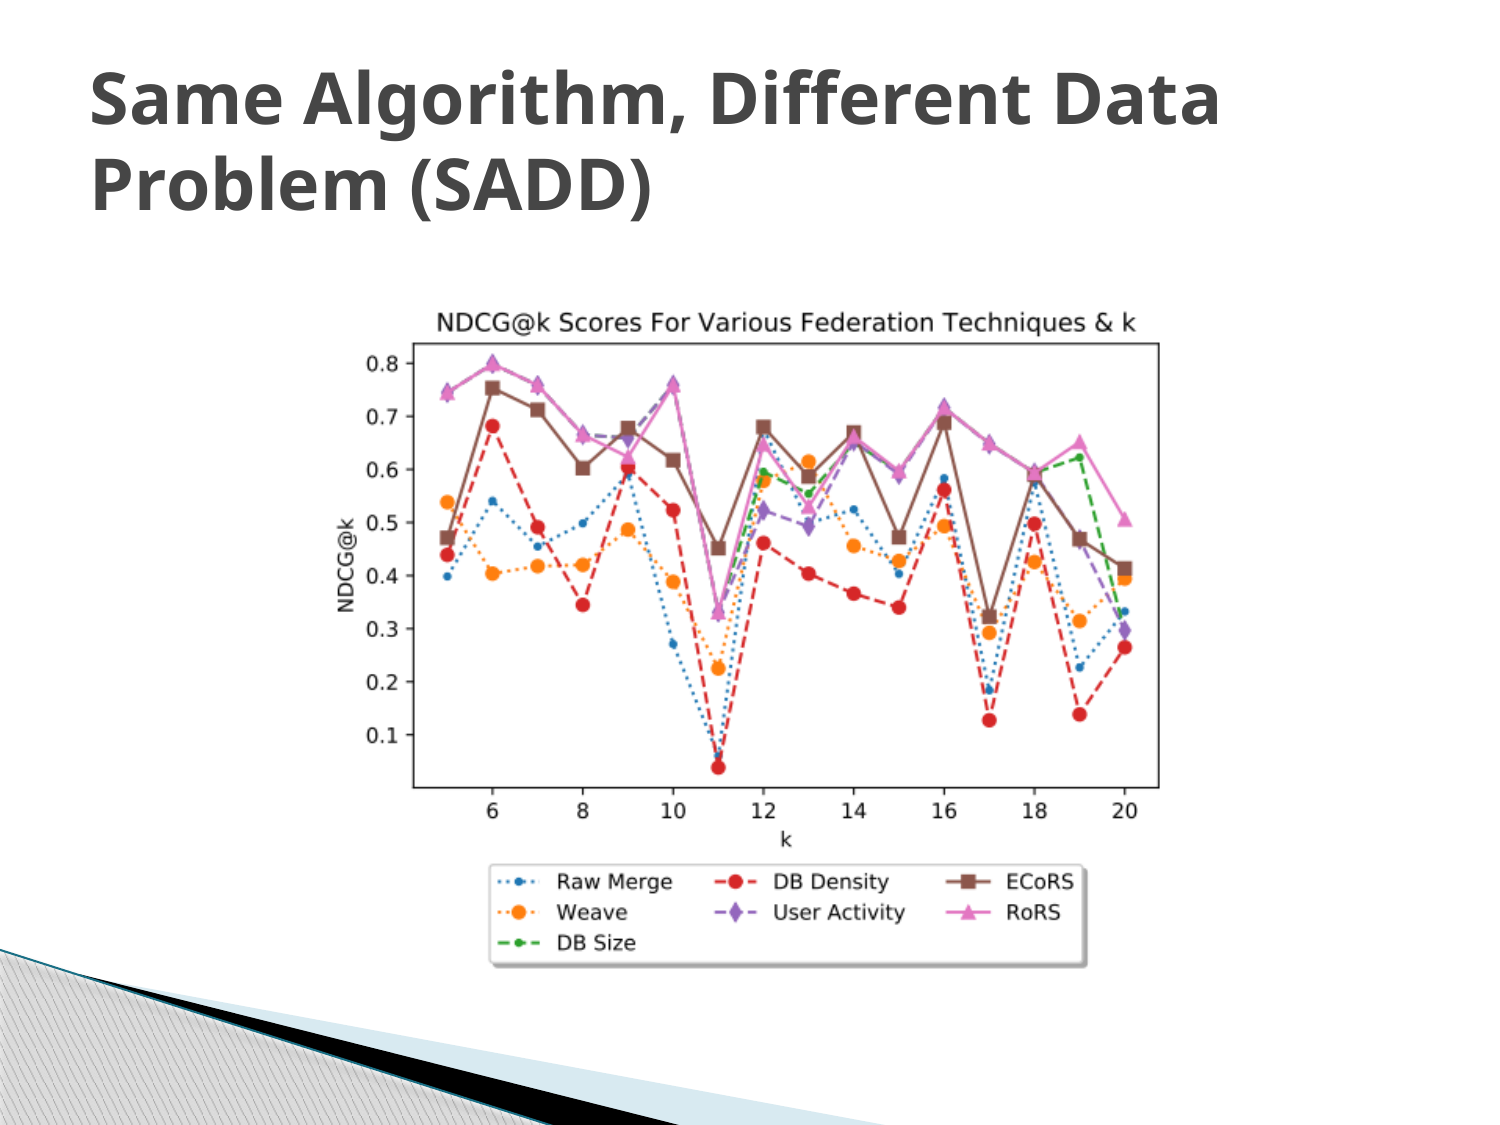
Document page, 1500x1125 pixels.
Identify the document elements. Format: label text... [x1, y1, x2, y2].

title Same Algorithm, Different Data Problem (SADD) [75, 45, 1425, 233]
picture [324, 299, 1174, 976]
